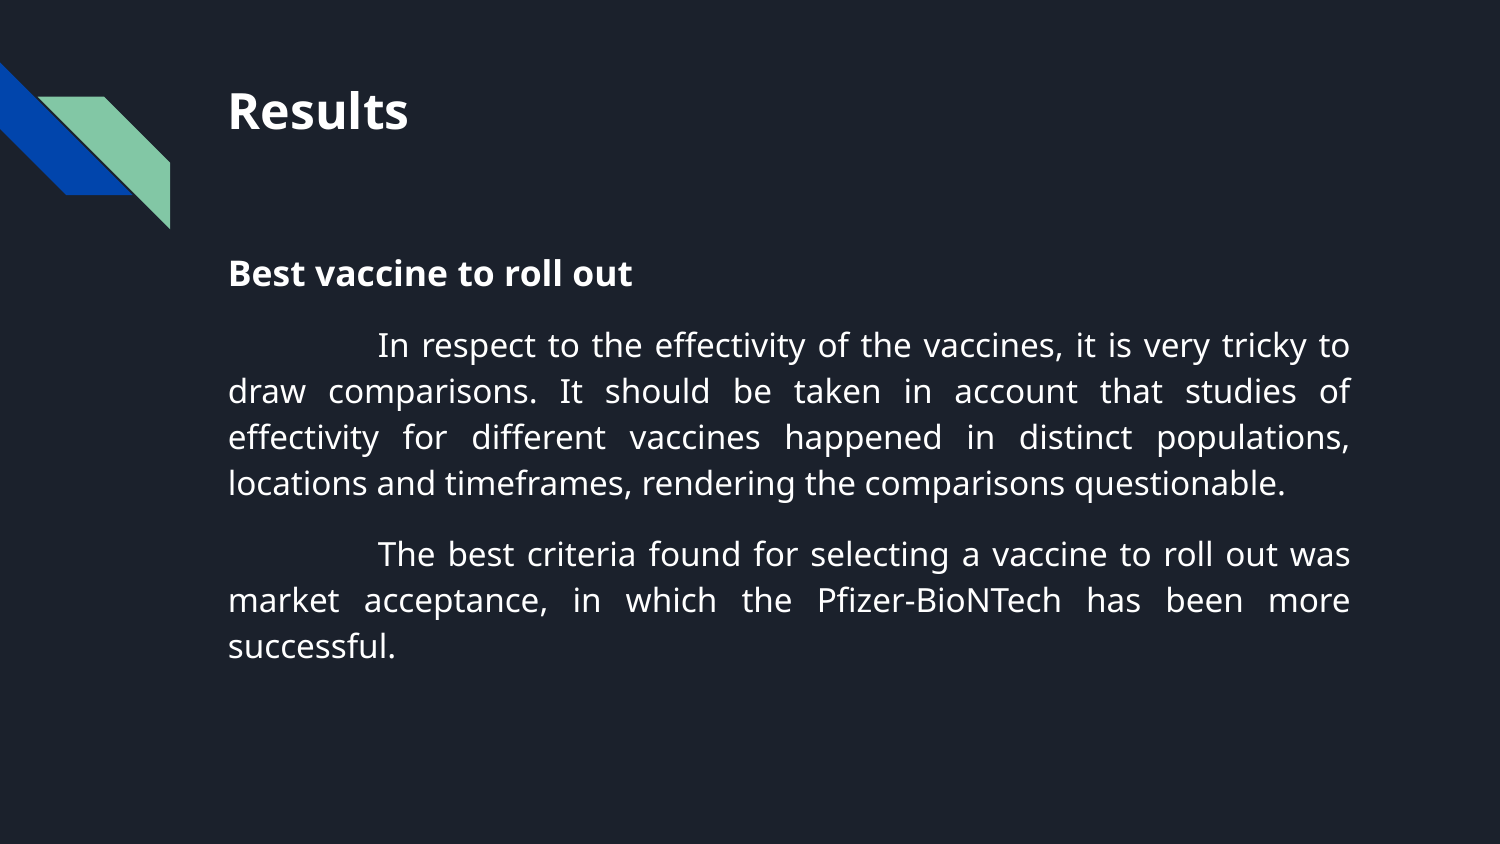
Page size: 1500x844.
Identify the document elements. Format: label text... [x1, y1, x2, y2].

title Results [212, 64, 1368, 215]
list Best vaccine to roll out In respect to the effectivity of the vaccines, it is very tricky to draw comparisons. It should be taken in account that studies of effectivity for different vaccines happened in distinct populations, locations and timeframes, rendering the comparisons questionable. The best criteria found for selecting a vaccine to roll out was market acceptance, in which the Pfizer-BioNTech has been more successful. [212, 229, 1368, 763]
